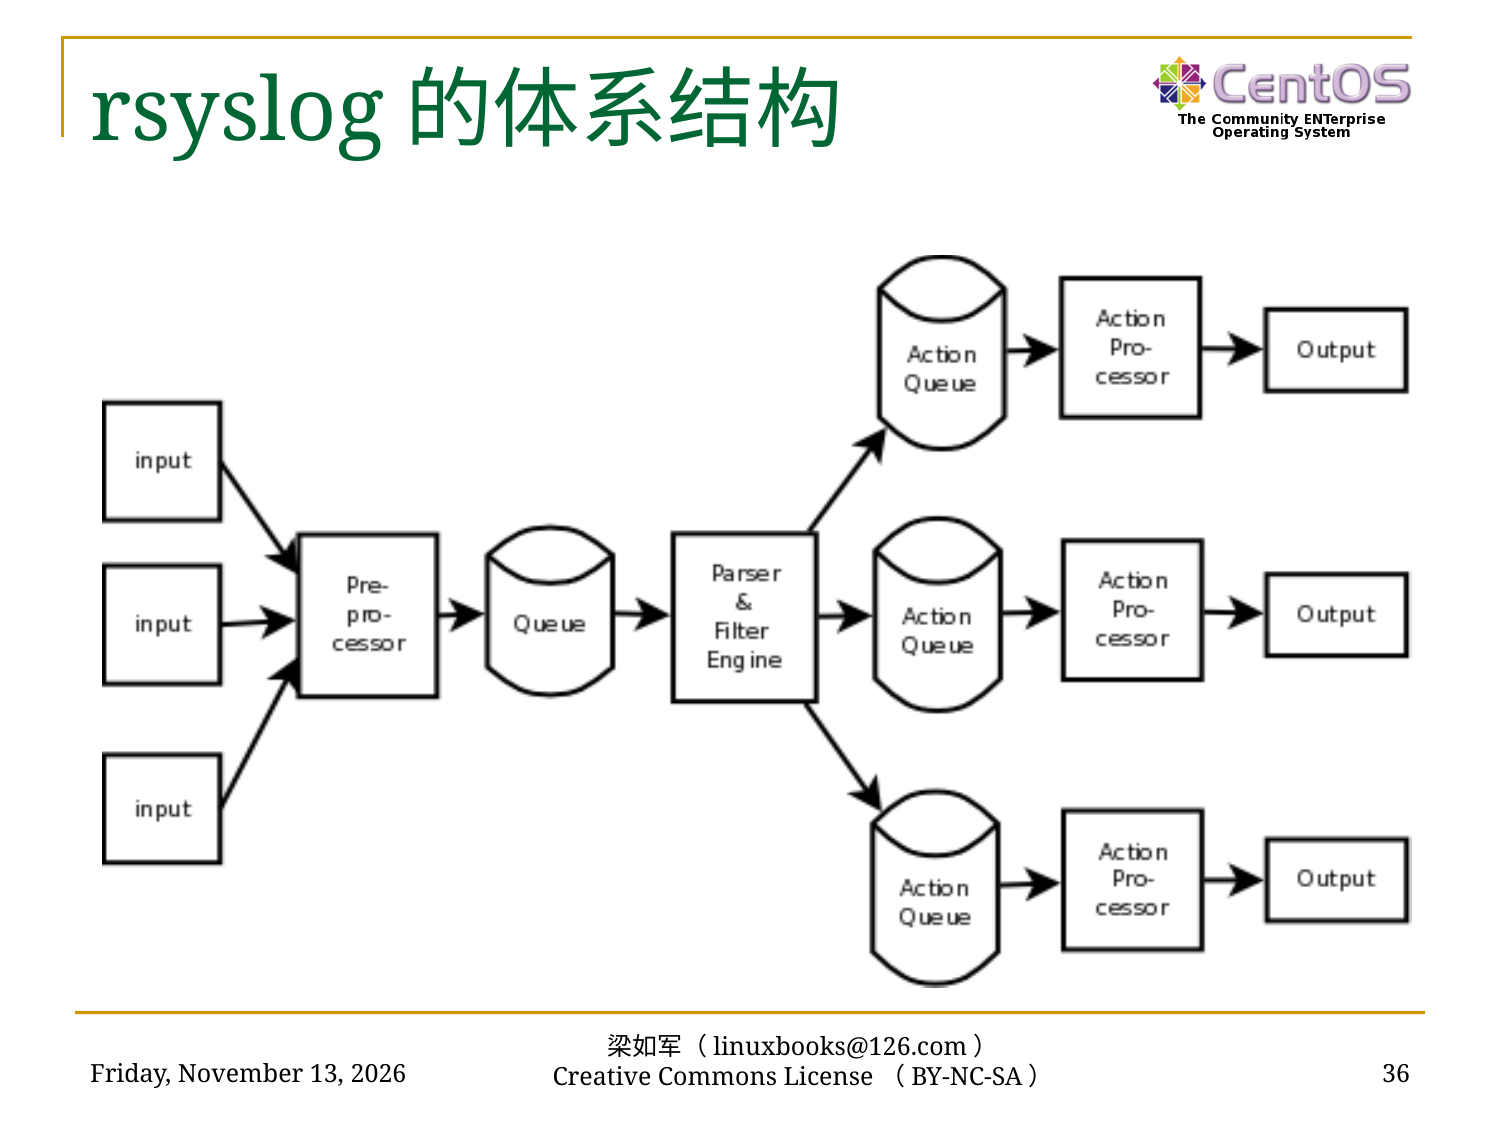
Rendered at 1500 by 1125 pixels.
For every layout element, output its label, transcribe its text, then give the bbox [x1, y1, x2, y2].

picture [102, 255, 1412, 988]
slide_number 36 [1074, 1023, 1426, 1100]
footer 梁如军（linuxbooks@126.com） Creative Commons License（BY-NC-SA） [359, 1022, 1247, 1099]
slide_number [74, 1023, 426, 1100]
title rsyslog的体系结构 [74, 45, 1426, 233]
